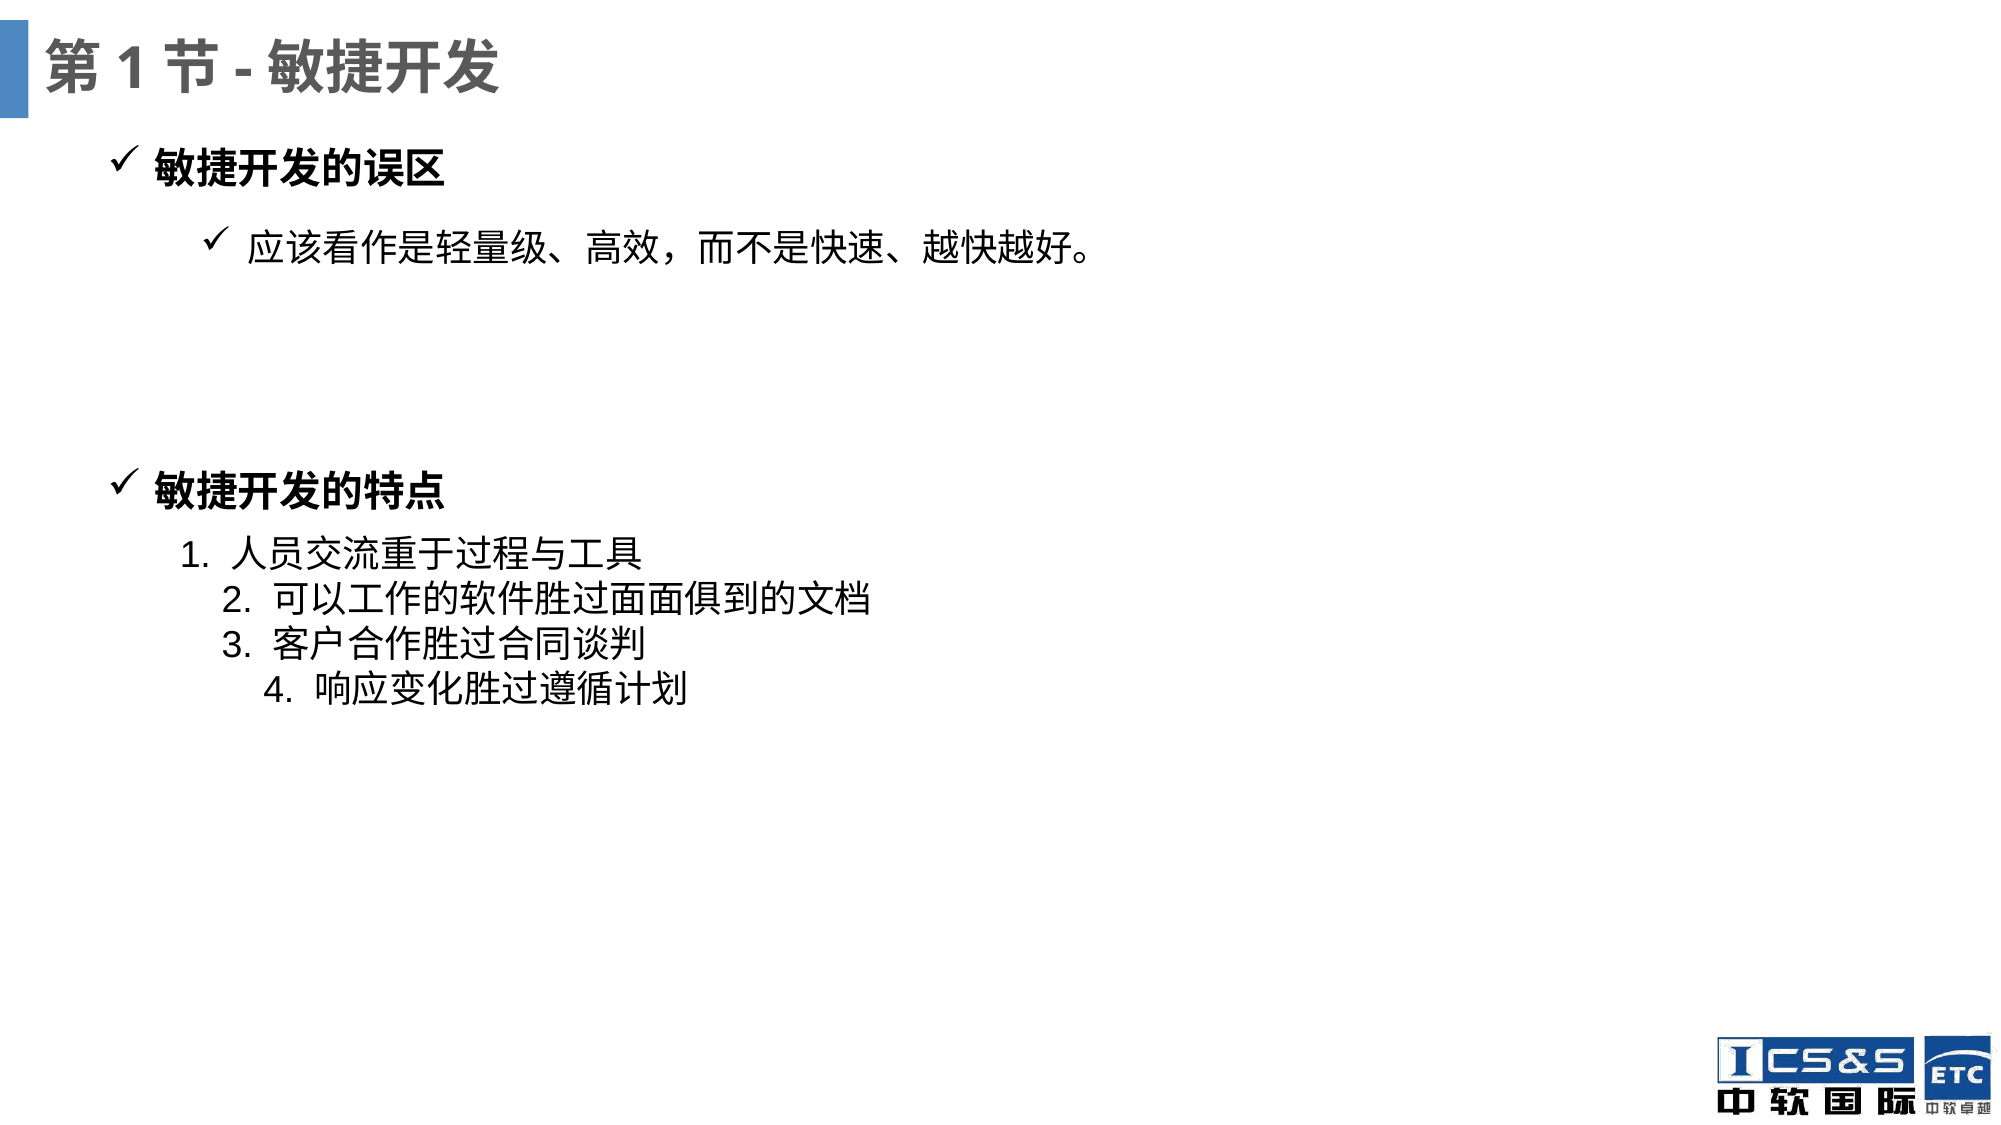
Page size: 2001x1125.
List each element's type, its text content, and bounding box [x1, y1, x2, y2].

picture [1706, 1026, 2000, 1125]
text_box 1. 人员交流重于过程与工具 2. 可以工作的软件胜过面面俱到的文档 3. 客户合作胜过合同谈判 4. 响应变化胜过遵循计划 [164, 522, 987, 718]
text_box 敏捷开发的误区 [92, 134, 462, 200]
text_box 敏捷开发的特点 [92, 457, 462, 523]
title 第1节-敏捷开发 [28, 20, 1927, 119]
text_box 应该看作是轻量级、高效，而不是快速、越快越好。 [185, 216, 1726, 277]
